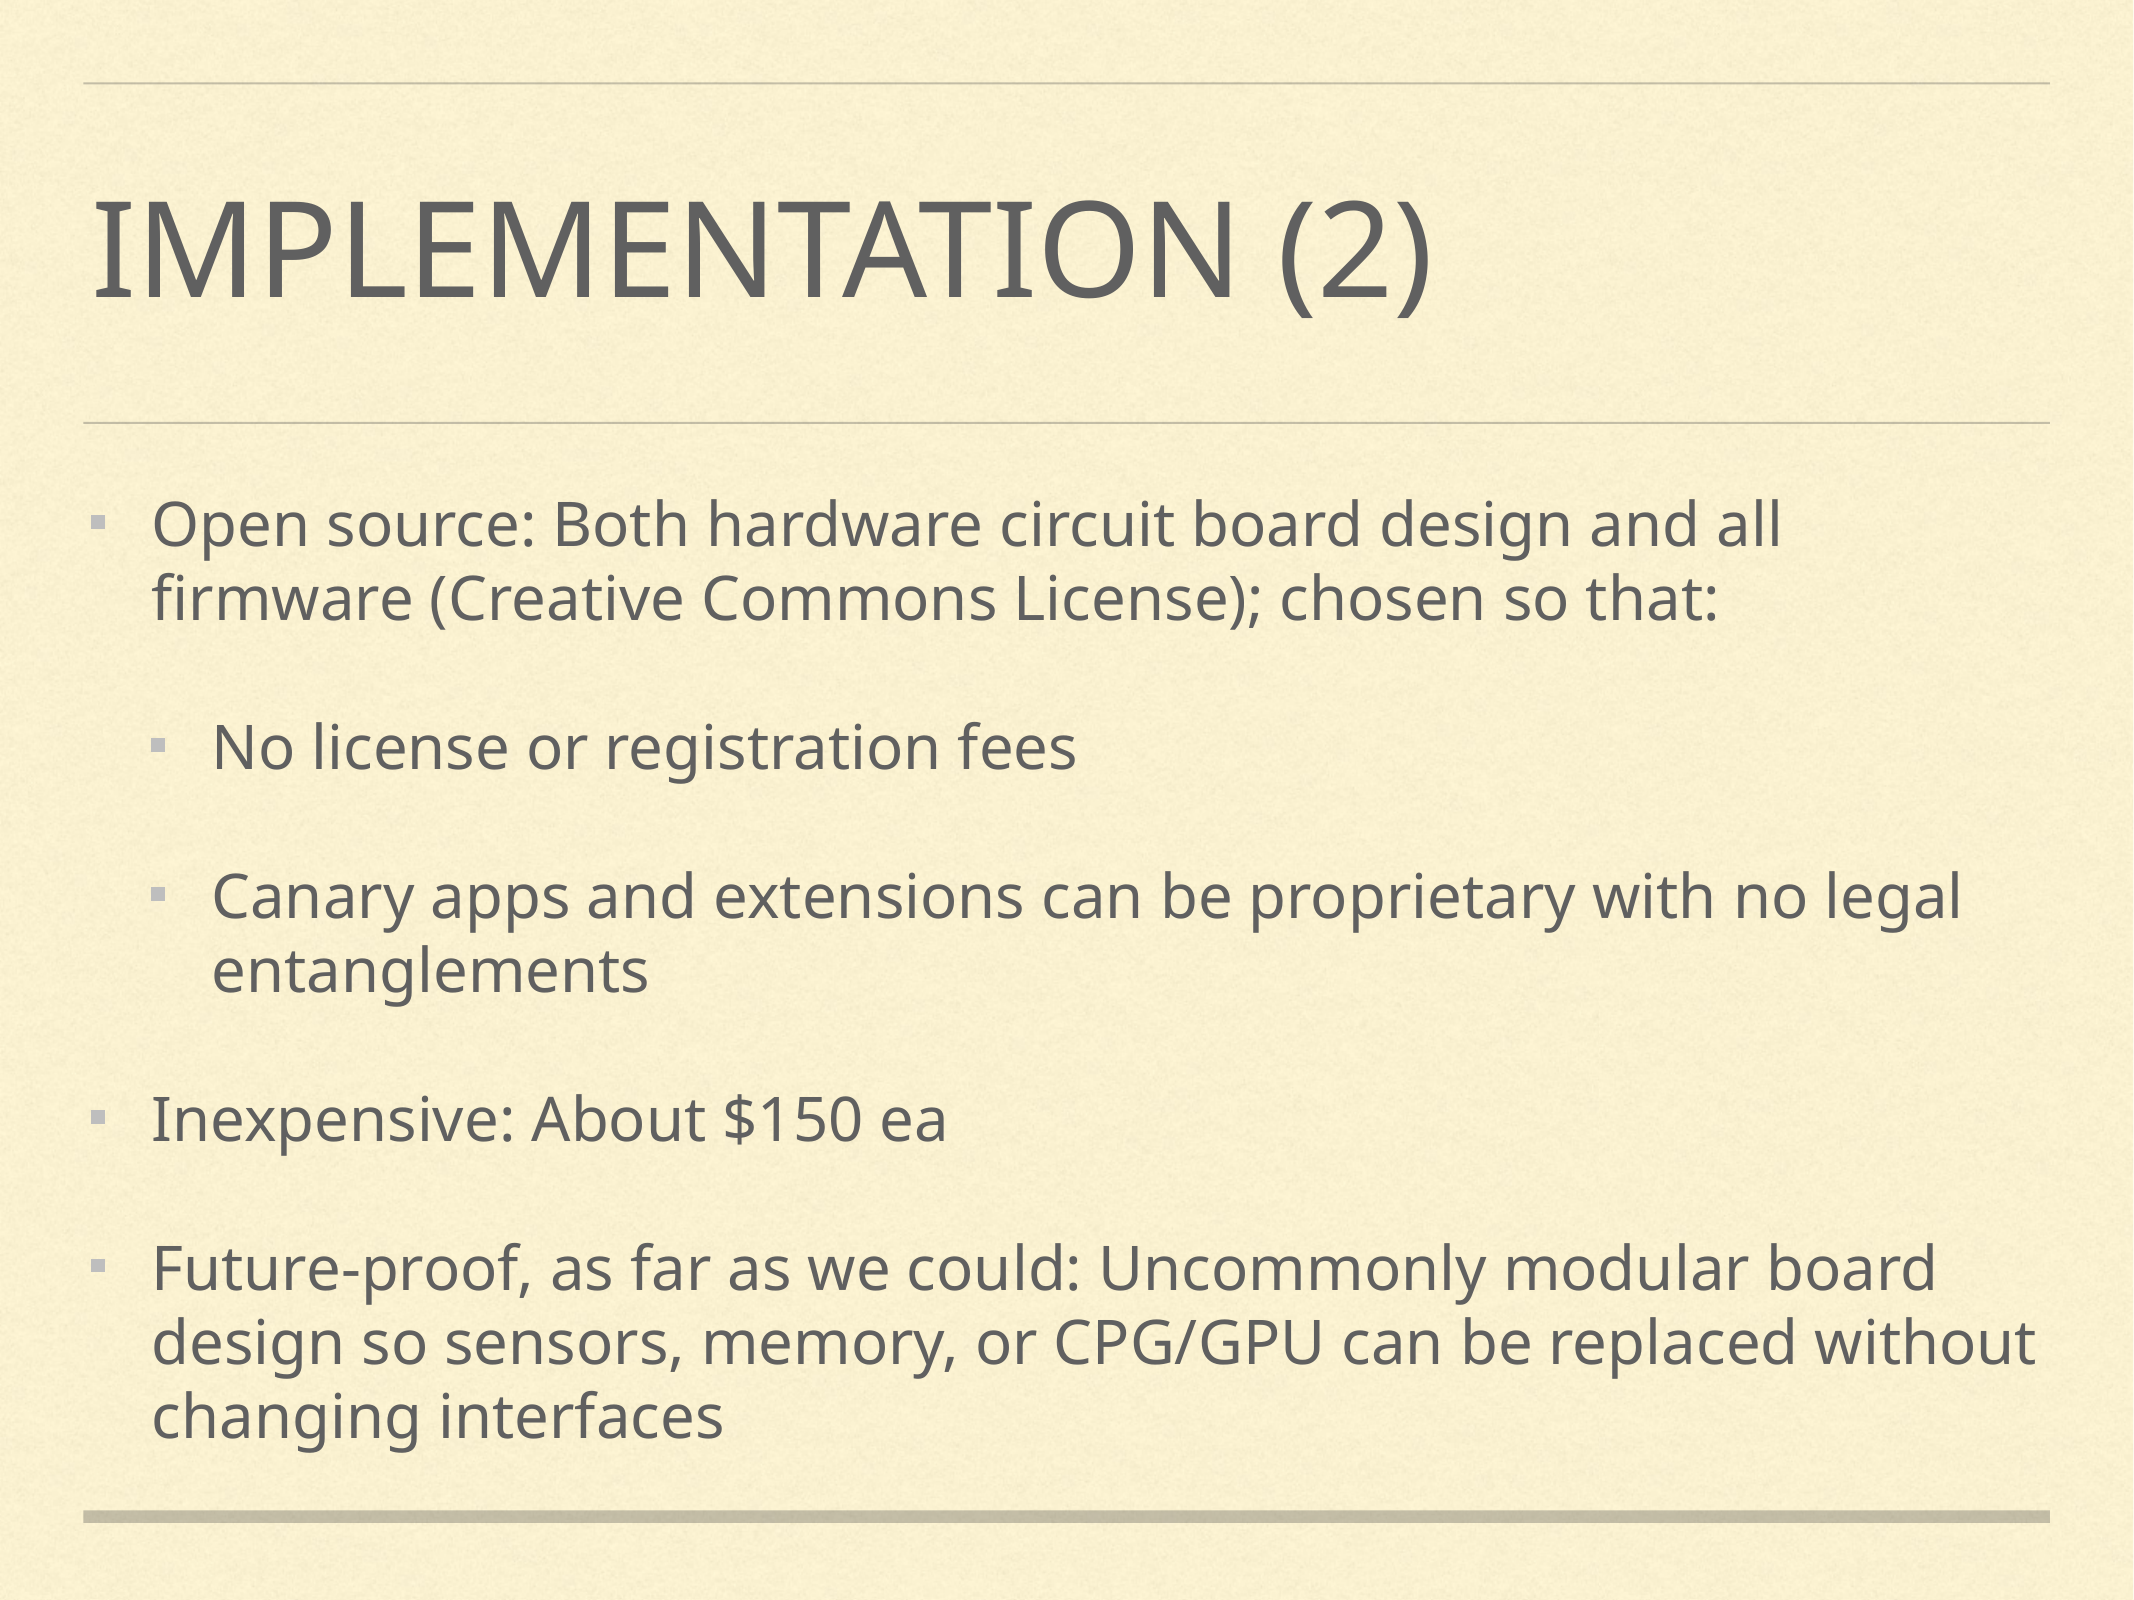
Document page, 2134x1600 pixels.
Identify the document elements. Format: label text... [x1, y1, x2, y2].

picture [0, 0, 2134, 1600]
title Implementation (2) [82, 97, 2051, 411]
list Open source: Both hardware circuit board design and all firmware (Creative Commons License); chosen so that: No license or registration fees Canary apps and extensions can be proprietary with no legal entanglements Inexpensive: About $150 ea Future-proof, as far as we could: Uncommonly modular board design so sensors, memory, or CPG/GPU can be replaced without changing interfaces [82, 497, 2051, 1438]
